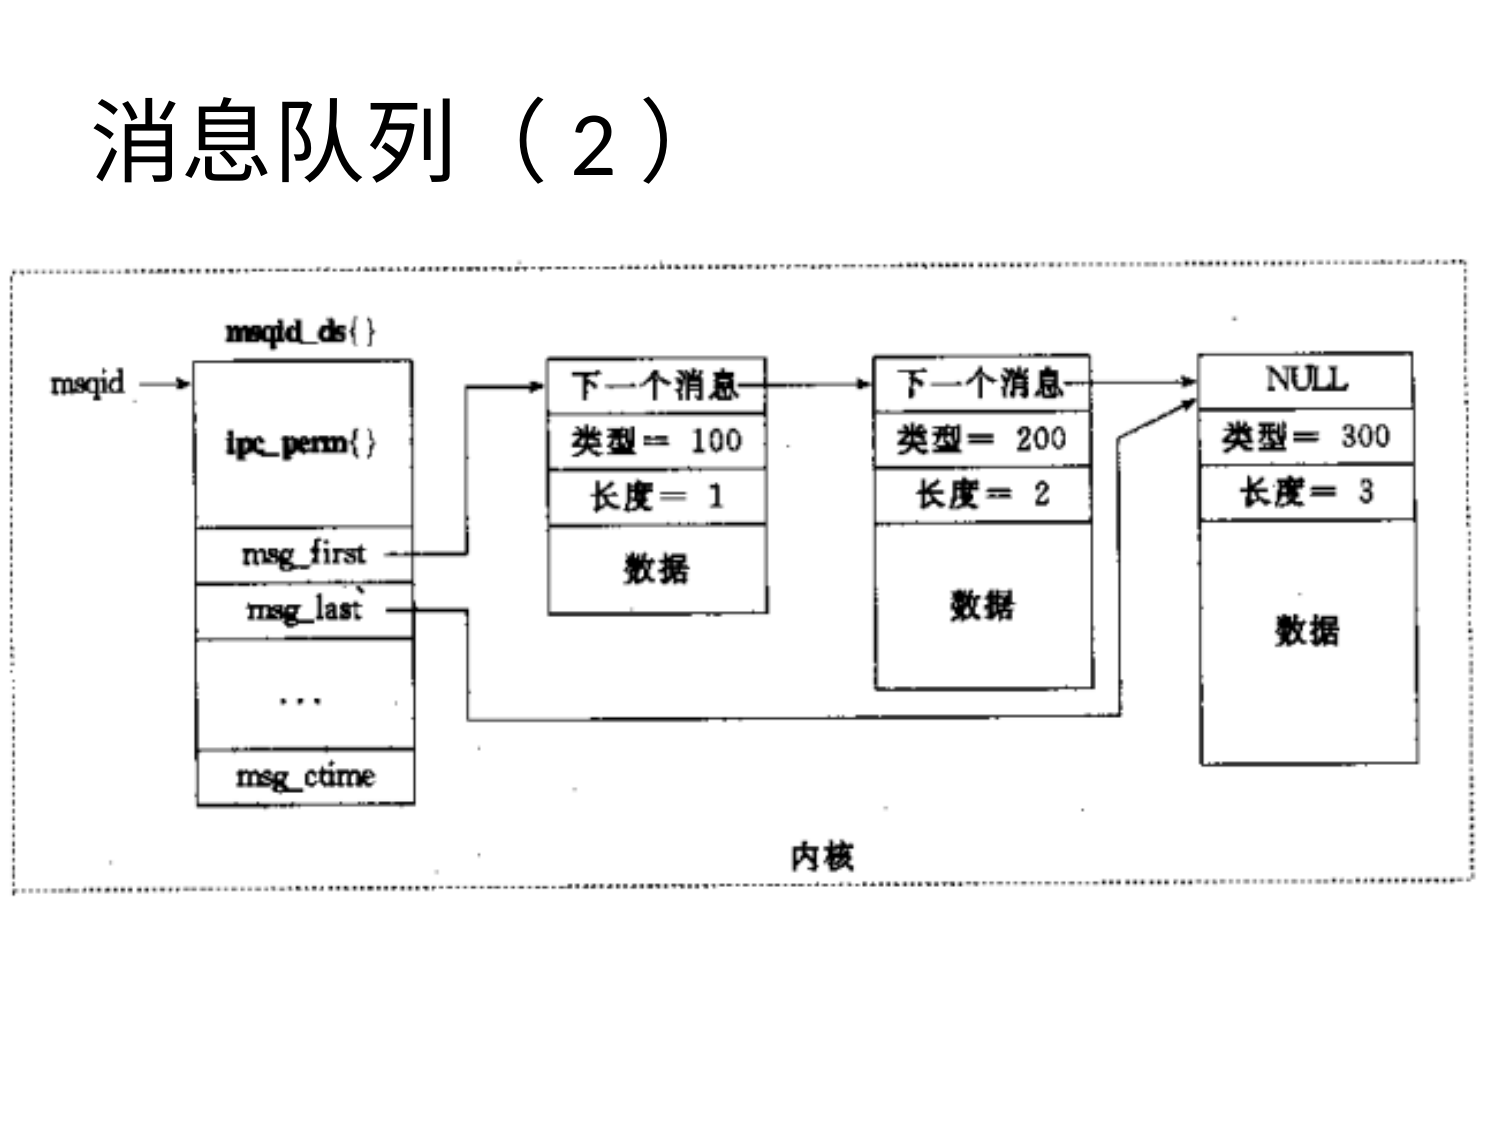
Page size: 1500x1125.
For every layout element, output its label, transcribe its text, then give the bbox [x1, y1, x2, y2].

title 消息队列（2） [75, 45, 1425, 233]
picture [0, 258, 1483, 908]
